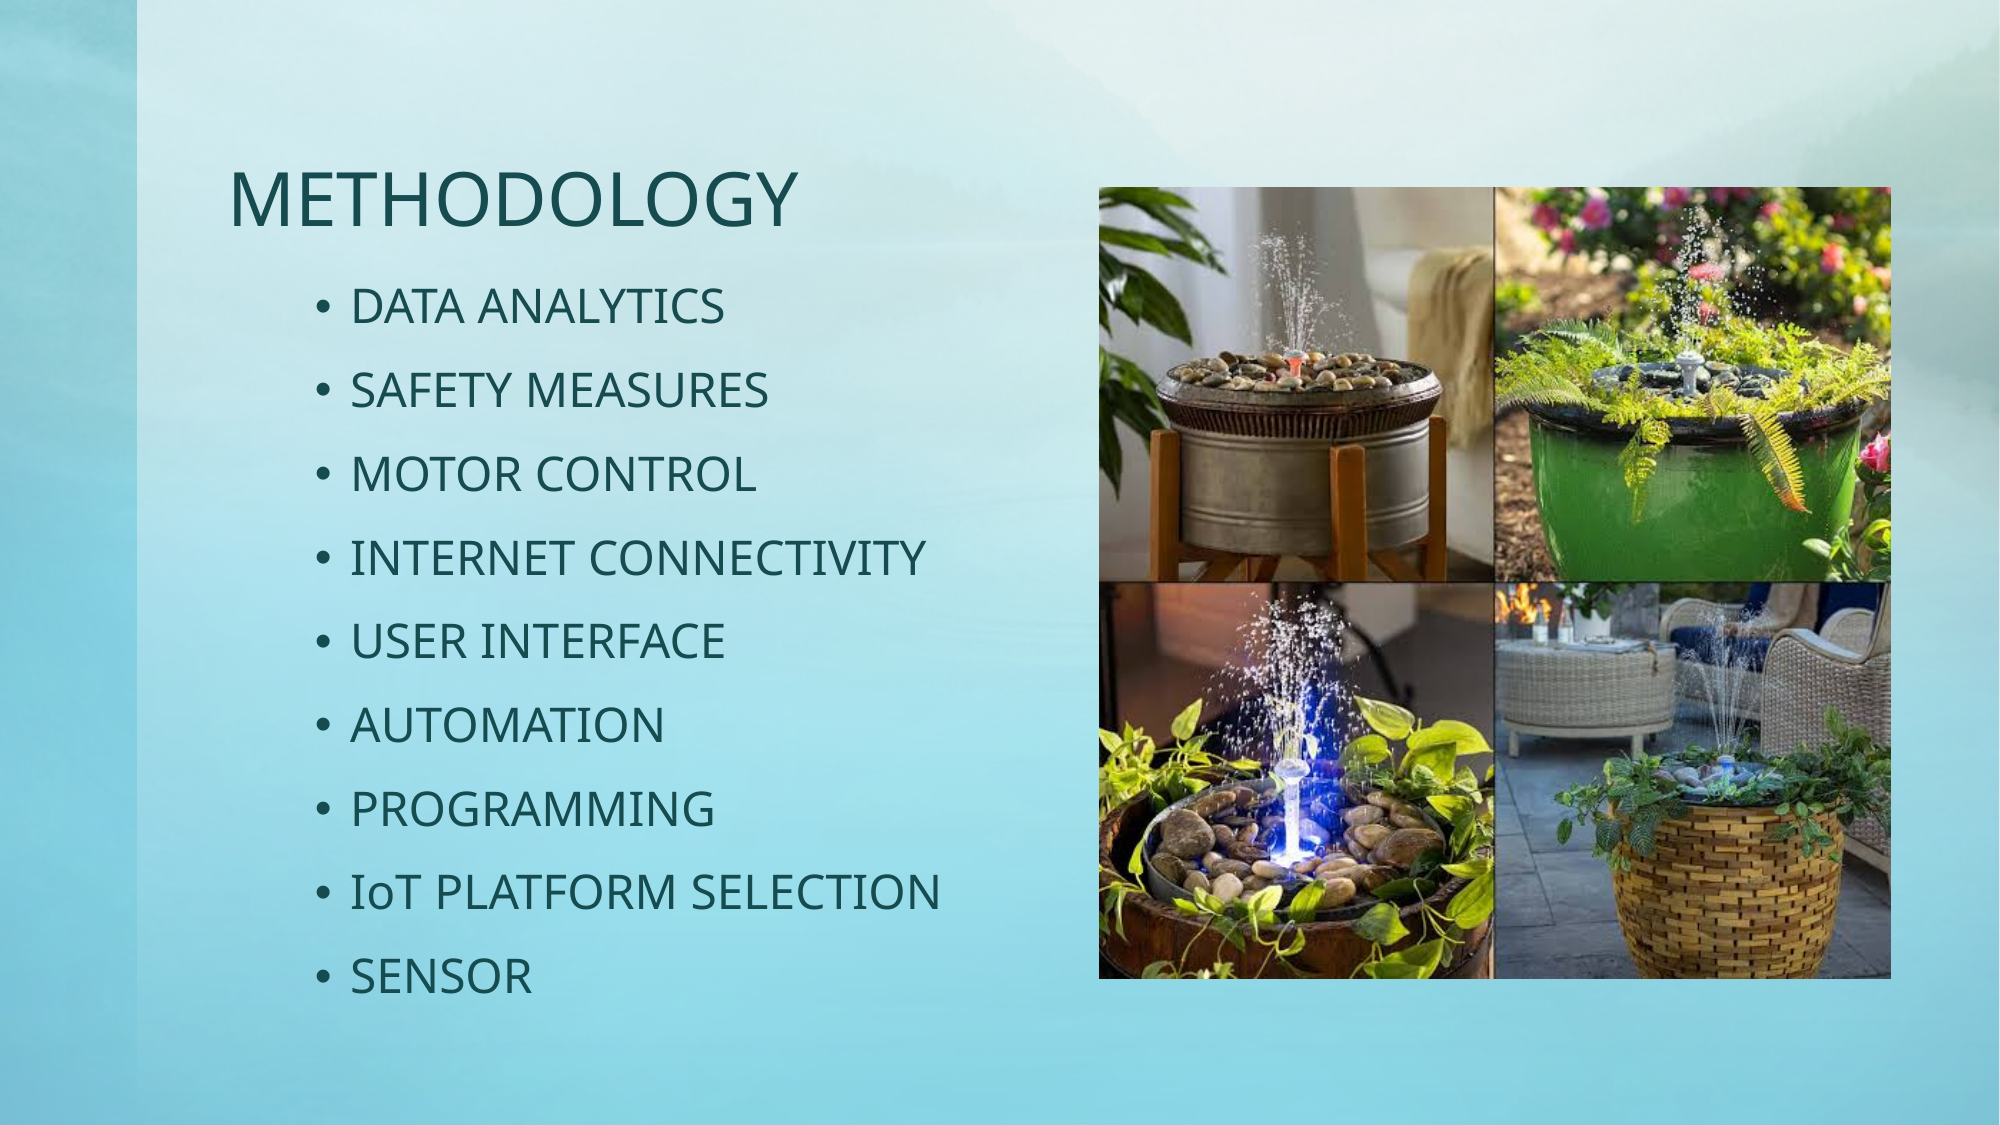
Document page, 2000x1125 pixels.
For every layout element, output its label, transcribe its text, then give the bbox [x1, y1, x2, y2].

list DATA ANALYTICS SAFETY MEASURES MOTOR CONTROL INTERNET CONNECTIVITY USER INTERFACE AUTOMATION PROGRAMMING IoT PLATFORM SELECTION SENSOR [299, 275, 1286, 1013]
title METHODOLOGY [212, 62, 1788, 250]
picture [0, 0, 2000, 1125]
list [1099, 187, 1891, 979]
